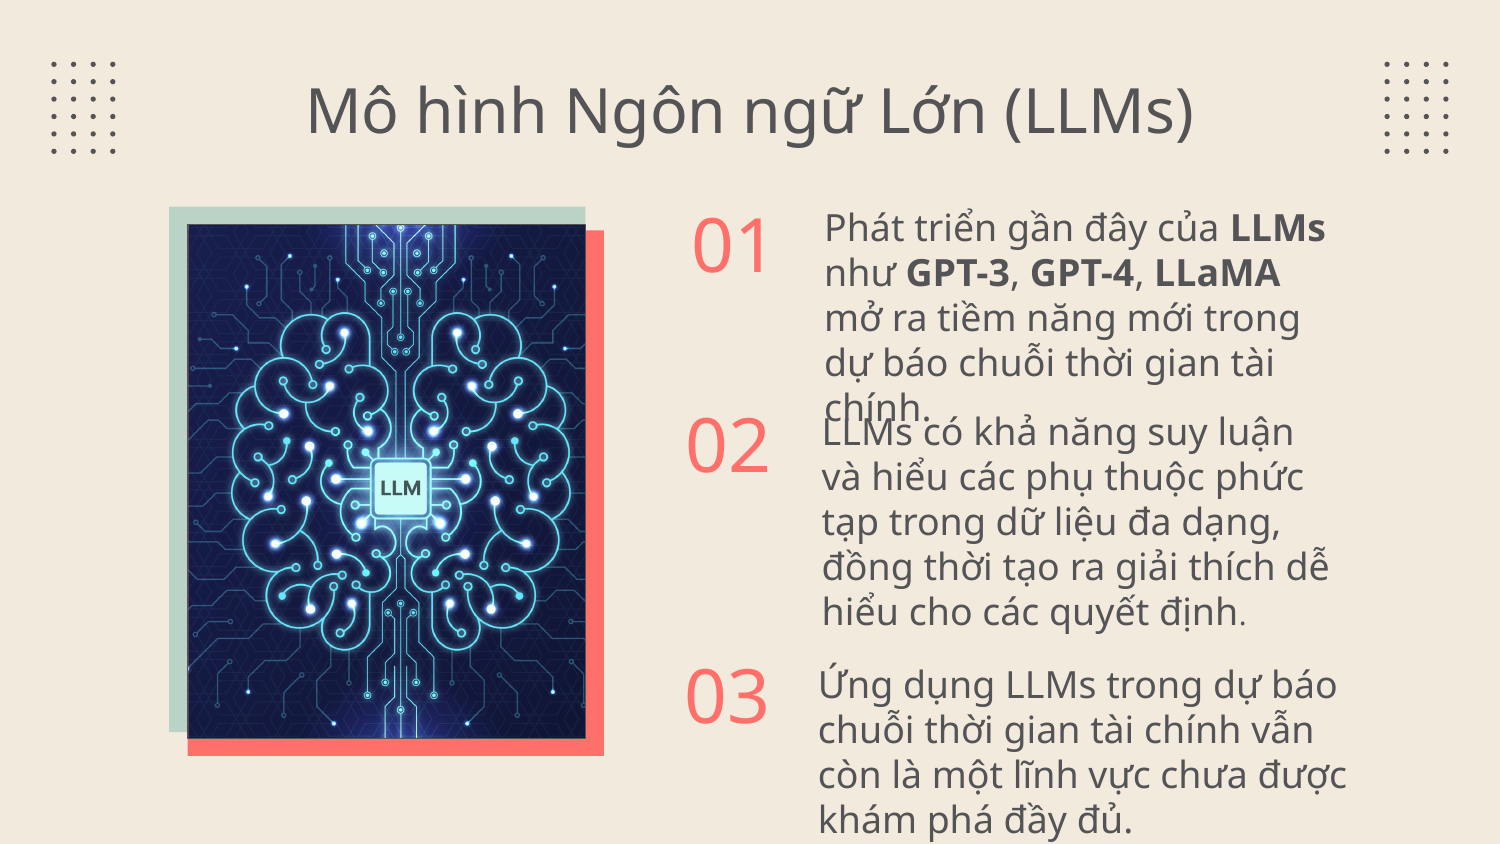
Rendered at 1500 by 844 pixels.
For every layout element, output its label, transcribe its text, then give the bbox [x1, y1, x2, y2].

subtitle LLMs có khả năng suy luận và hiểu các phụ thuộc phức tạp trong dữ liệu đa dạng, đồng thời tạo ra giải thích dễ hiểu cho các quyết định. [806, 392, 1354, 488]
text_box [187, 230, 604, 756]
title Mô hình Ngôn ngữ Lớn (LLMs) [118, 60, 1382, 155]
picture [188, 224, 586, 738]
title 03 [649, 648, 805, 744]
subtitle Ứng dụng LLMs trong dự báo chuỗi thời gian tài chính vẫn còn là một lĩnh vực chưa được khám phá đầy đủ. [802, 646, 1383, 741]
text_box [169, 206, 586, 733]
subtitle Phát triển gần đây của LLMs như GPT-3, GPT-4, LLaMA mở ra tiềm năng mới trong dự báo chuỗi thời gian tài chính. [809, 188, 1356, 284]
title 01 [657, 198, 812, 293]
title 02 [651, 397, 806, 492]
